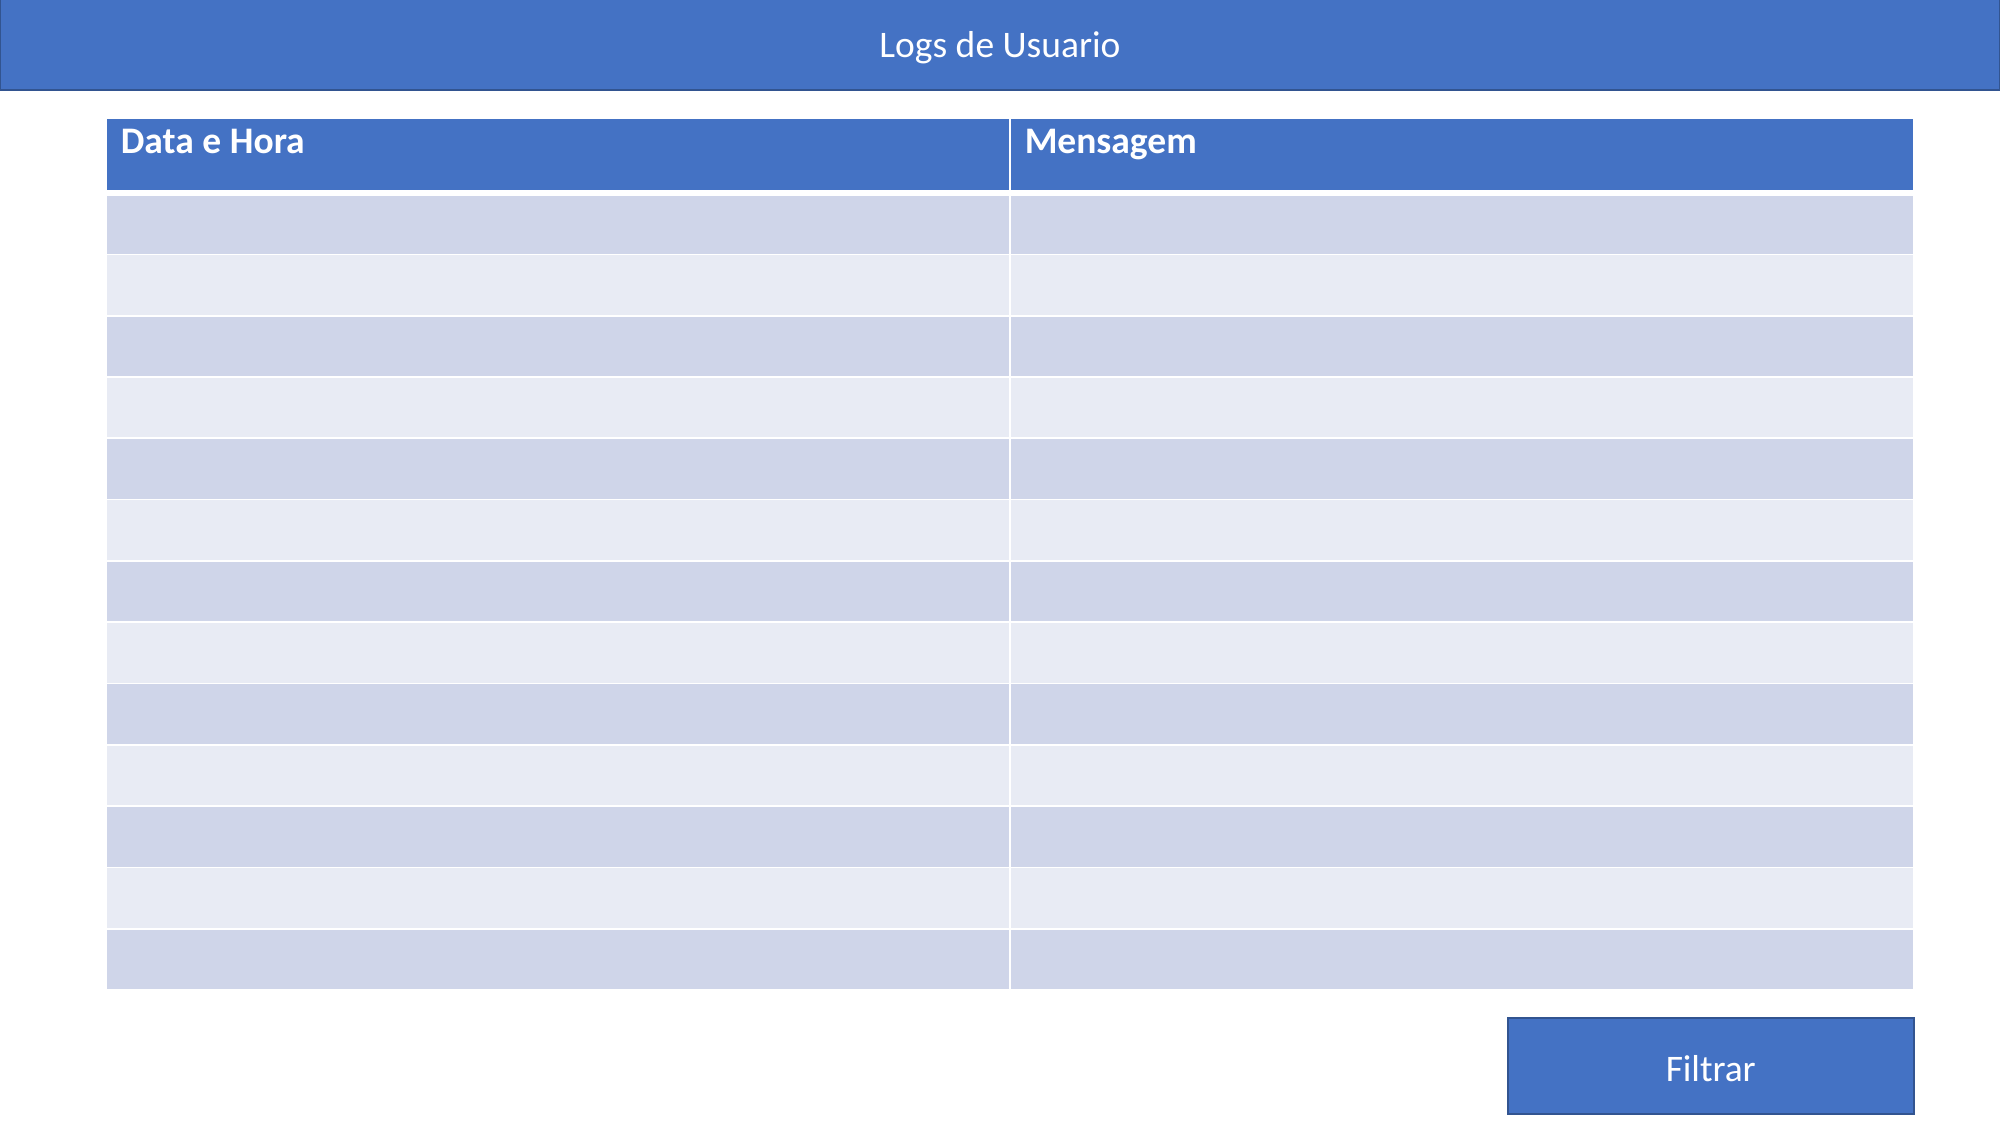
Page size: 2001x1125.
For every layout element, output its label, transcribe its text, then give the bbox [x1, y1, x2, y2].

text_box Logs de Usuario [0, 0, 2000, 91]
table_cell [107, 807, 1009, 867]
text_box Filtrar [1507, 1017, 1915, 1115]
table_cell [1011, 317, 1913, 376]
table_cell [107, 562, 1009, 621]
table_cell [107, 623, 1009, 683]
table_cell [1011, 746, 1913, 805]
table_cell [1011, 684, 1913, 744]
table_cell [107, 378, 1009, 437]
table_cell [1011, 439, 1913, 499]
table_cell [107, 500, 1009, 560]
table_header Mensagem [1011, 119, 1913, 190]
table_cell [1011, 623, 1913, 683]
table_cell [107, 439, 1009, 499]
table_cell [107, 930, 1009, 989]
table_cell [1011, 562, 1913, 621]
table_cell [107, 868, 1009, 928]
table_cell [107, 317, 1009, 376]
table_cell [1011, 378, 1913, 437]
table_header Data e Hora [107, 119, 1009, 190]
table_cell [107, 196, 1009, 254]
table_cell [1011, 196, 1913, 254]
table_cell [1011, 500, 1913, 560]
table_cell [1011, 255, 1913, 315]
table_cell [1011, 930, 1913, 989]
table_cell [1011, 868, 1913, 928]
table_cell [107, 255, 1009, 315]
table_cell [107, 746, 1009, 805]
table_cell [107, 684, 1009, 744]
table_cell [1011, 807, 1913, 867]
